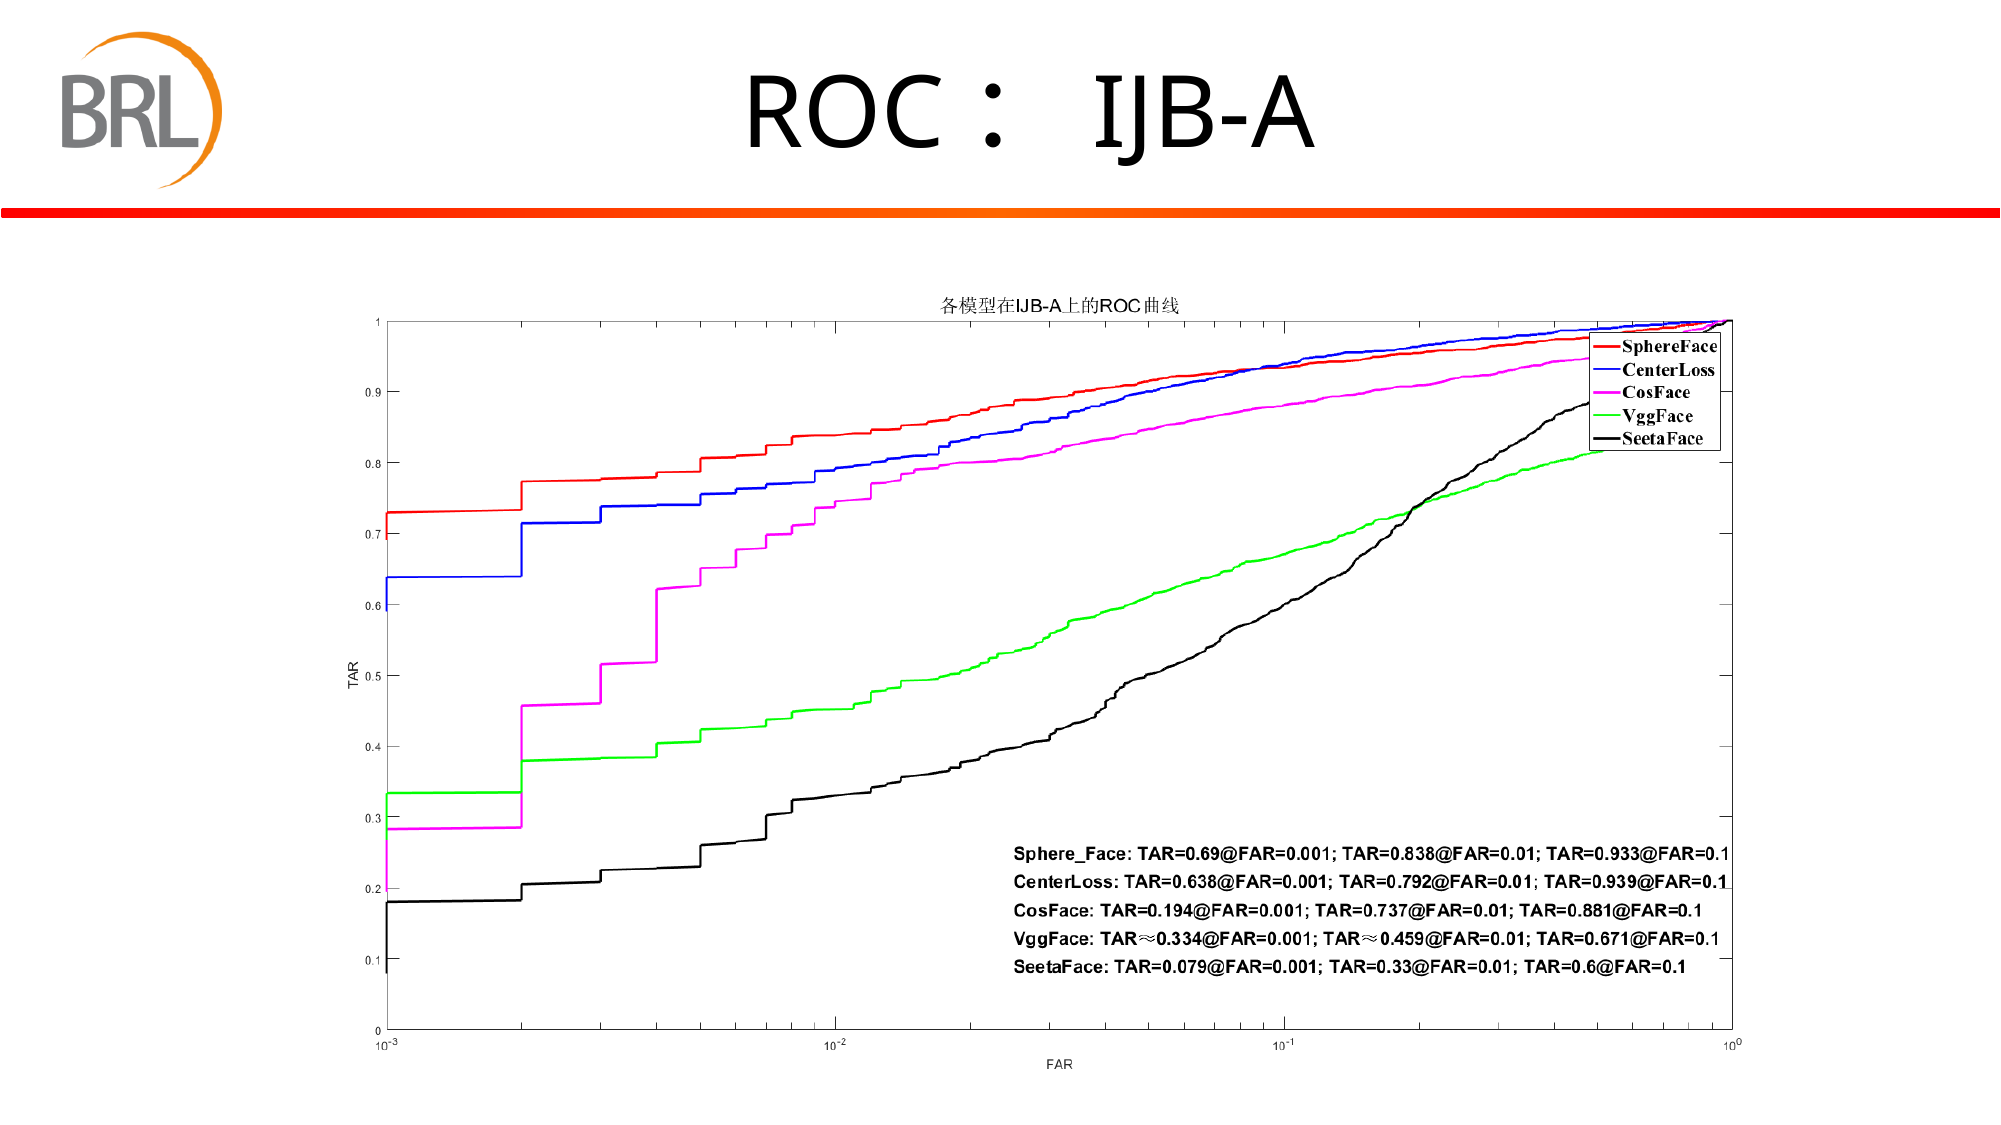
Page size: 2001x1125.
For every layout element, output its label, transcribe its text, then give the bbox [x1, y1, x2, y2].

picture [53, 25, 224, 196]
text_box ROC：IJB-A [680, 40, 1377, 176]
text_box [1, 207, 2000, 219]
text_box [567, 41, 1356, 180]
picture [160, 255, 1897, 1125]
